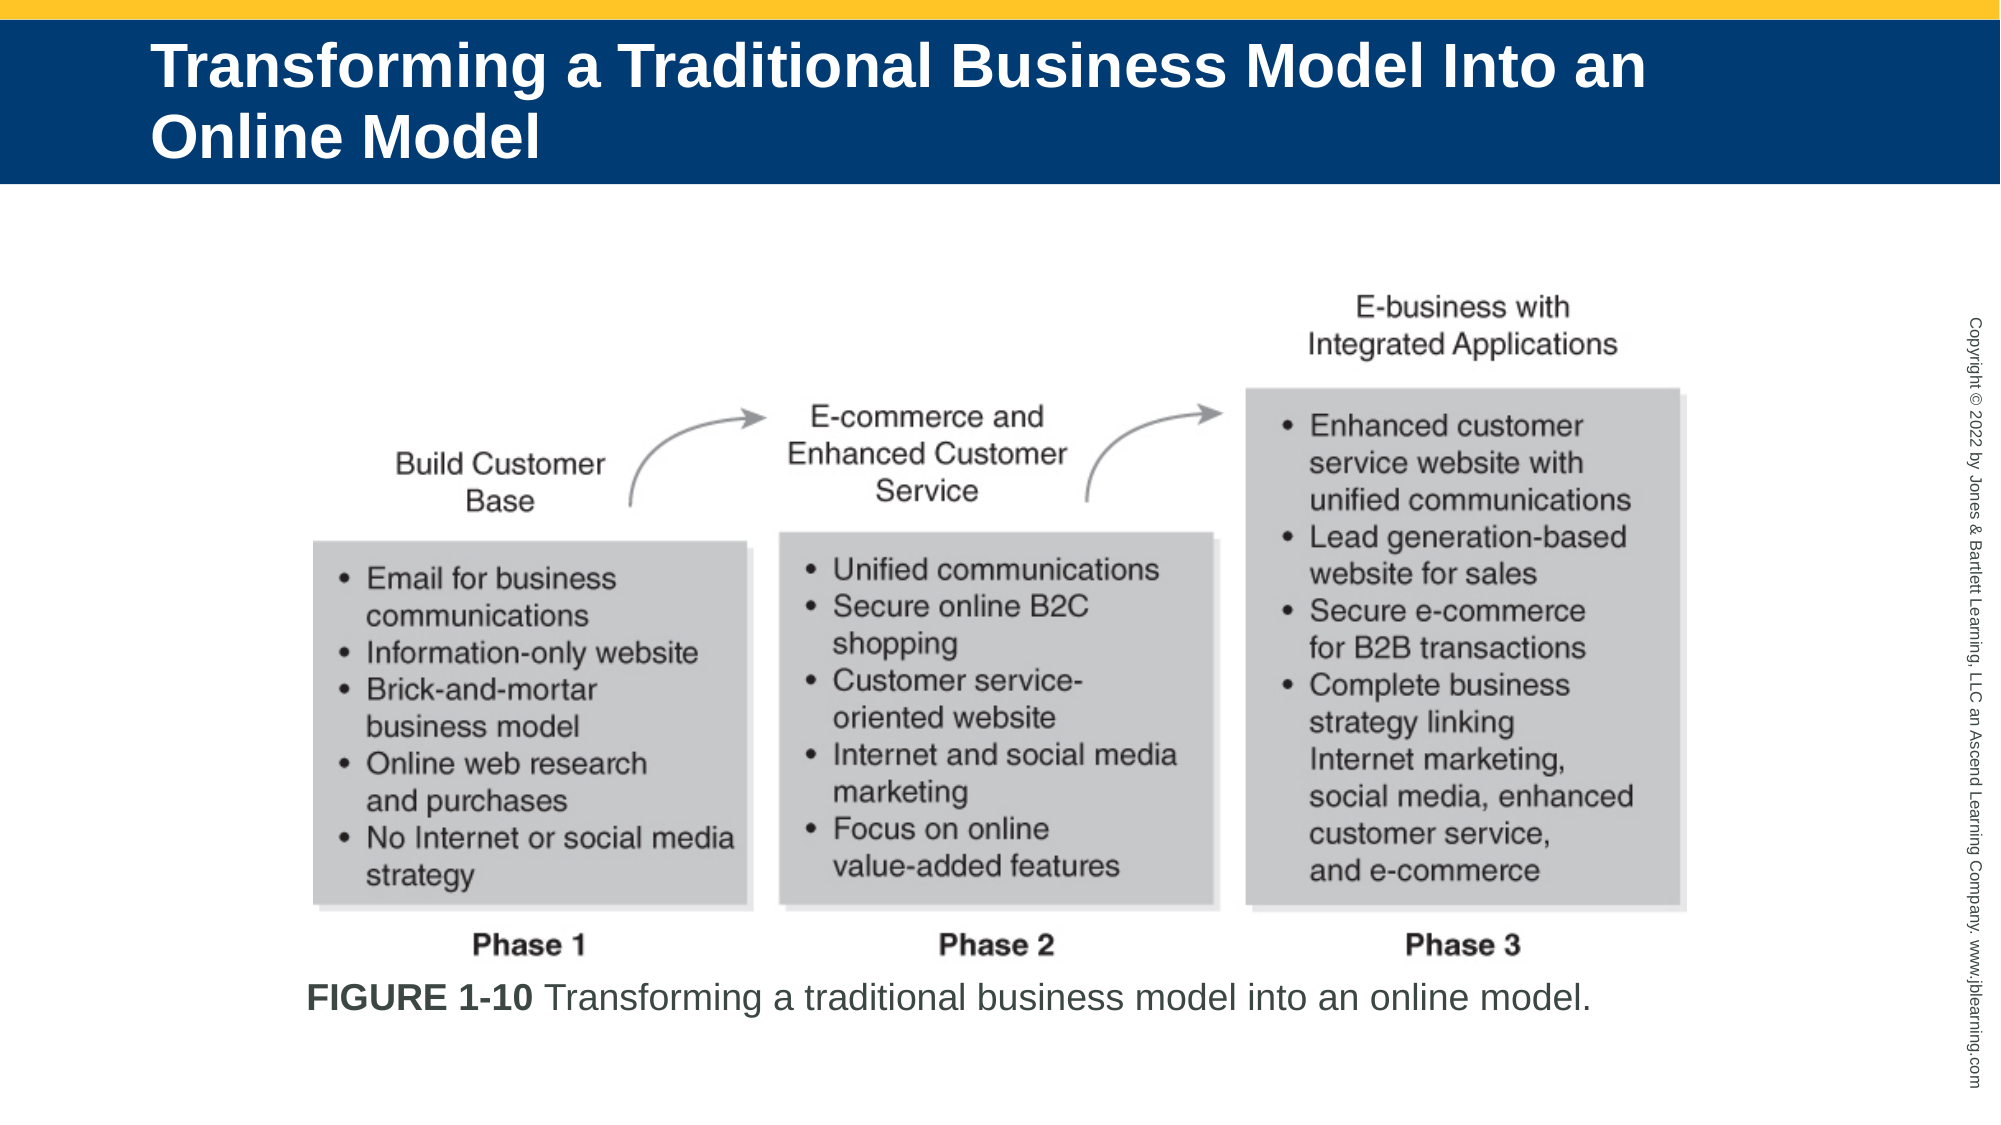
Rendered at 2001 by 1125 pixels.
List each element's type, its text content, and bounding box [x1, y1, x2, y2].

title Transforming a Traditional Business Model Into an Online Model [0, 19, 2000, 185]
text_box FIGURE 1-10 Transforming a traditional business model into an online model. [291, 965, 1662, 1025]
picture [312, 292, 1687, 968]
